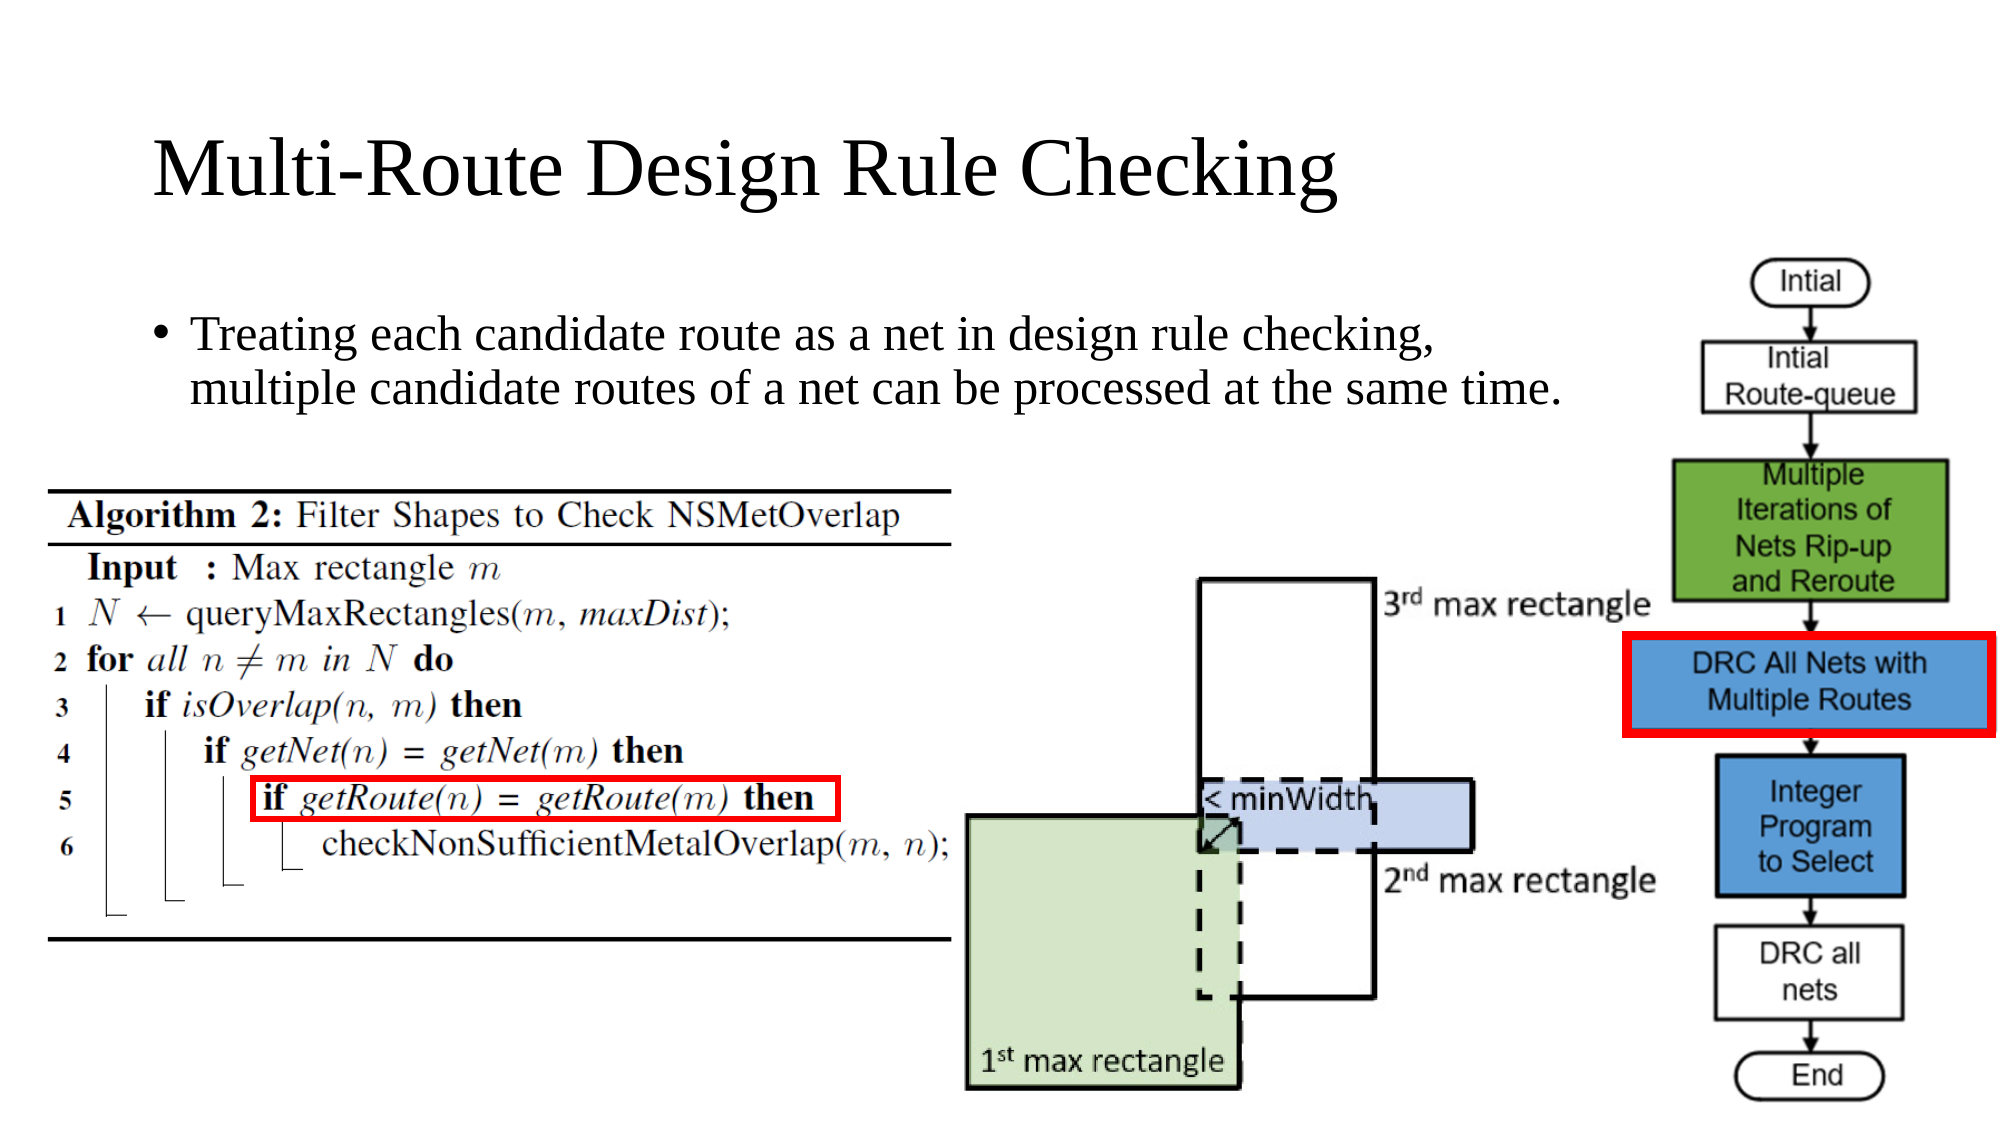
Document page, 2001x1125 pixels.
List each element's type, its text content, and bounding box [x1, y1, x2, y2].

picture [956, 251, 2000, 1103]
list Treating each candidate route as a net in design rule checking, multiple candidate routes of a net can be processed at the same time. [137, 299, 1587, 1046]
title Multi-Route Design Rule Checking [137, 59, 1863, 278]
picture [29, 478, 952, 946]
